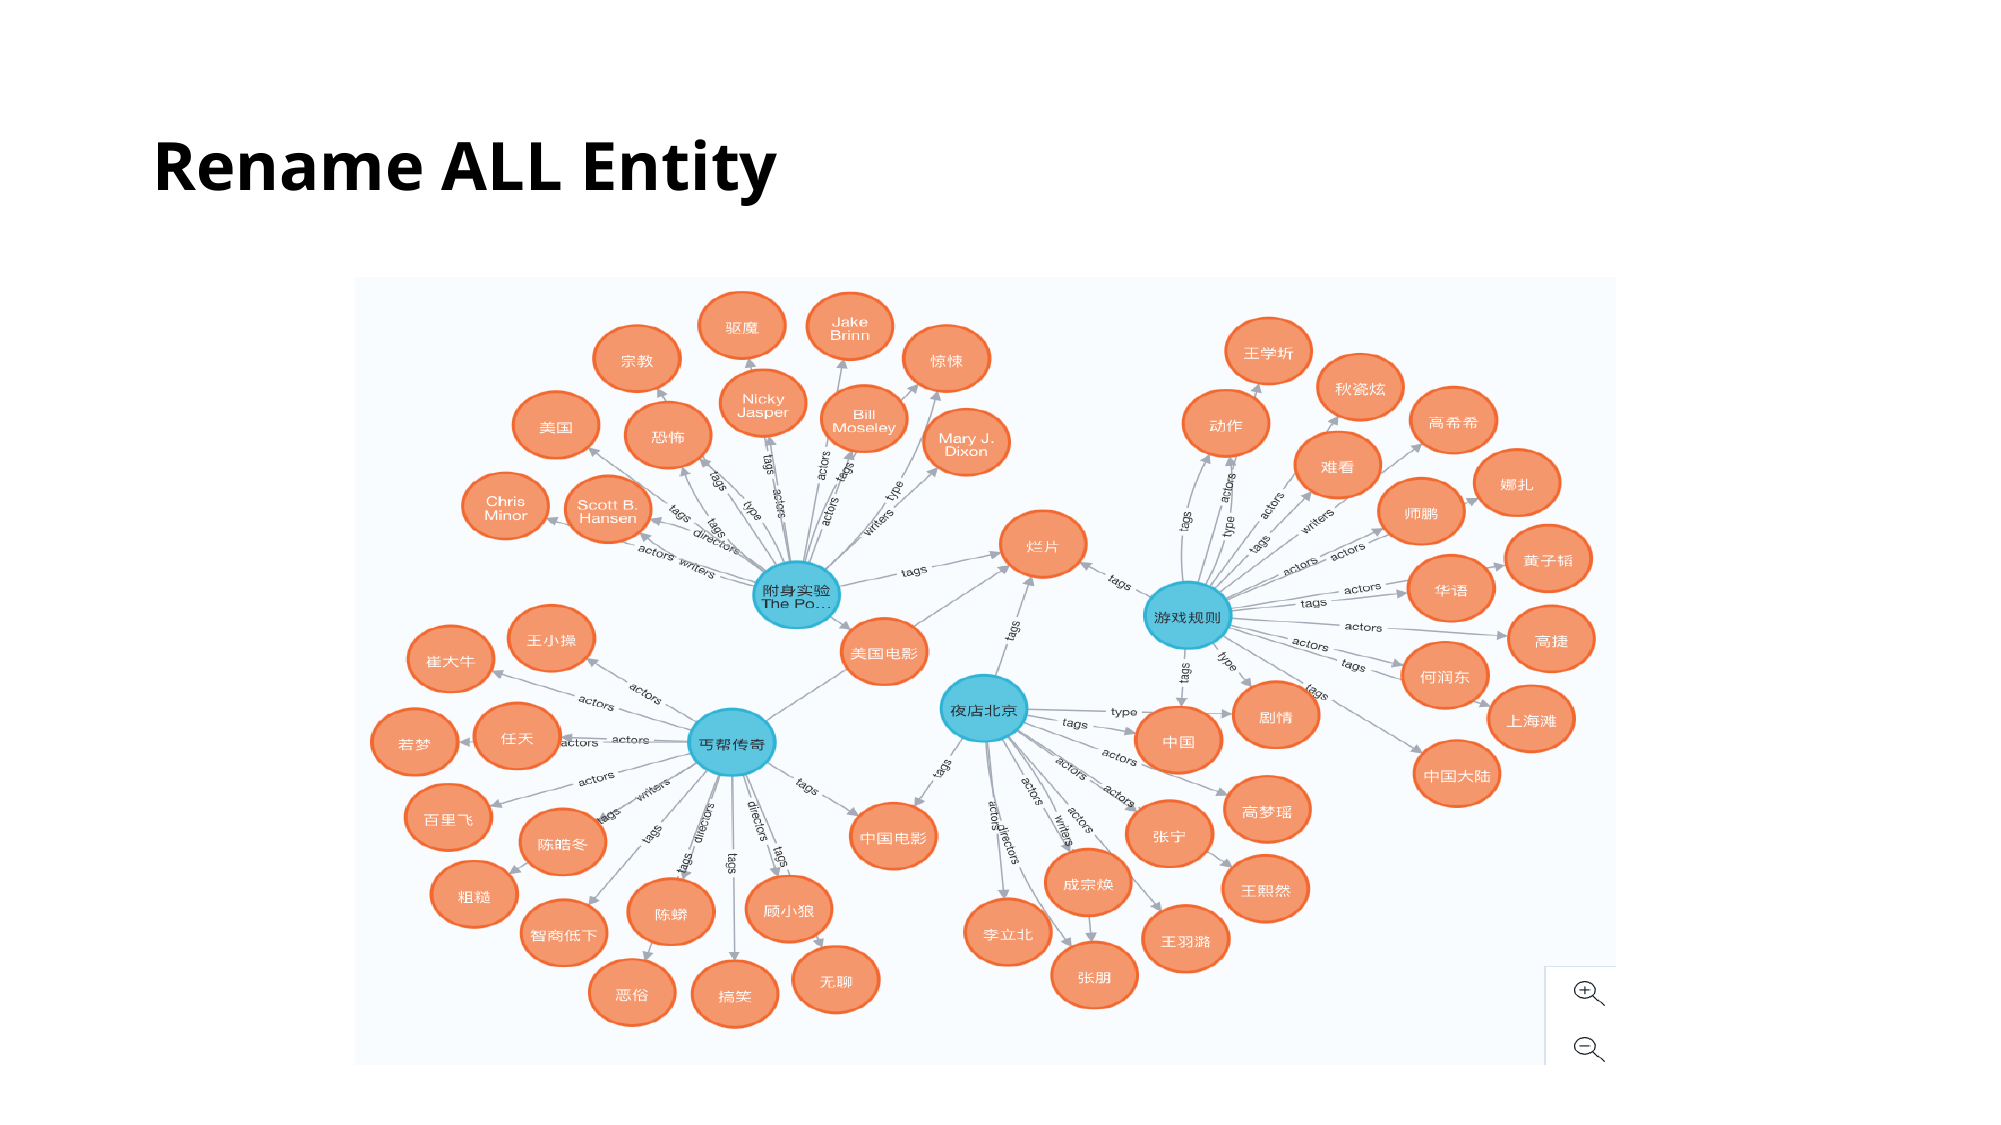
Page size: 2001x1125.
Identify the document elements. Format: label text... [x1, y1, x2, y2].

title Rename ALL Entity [137, 59, 1863, 278]
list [355, 277, 1616, 1066]
